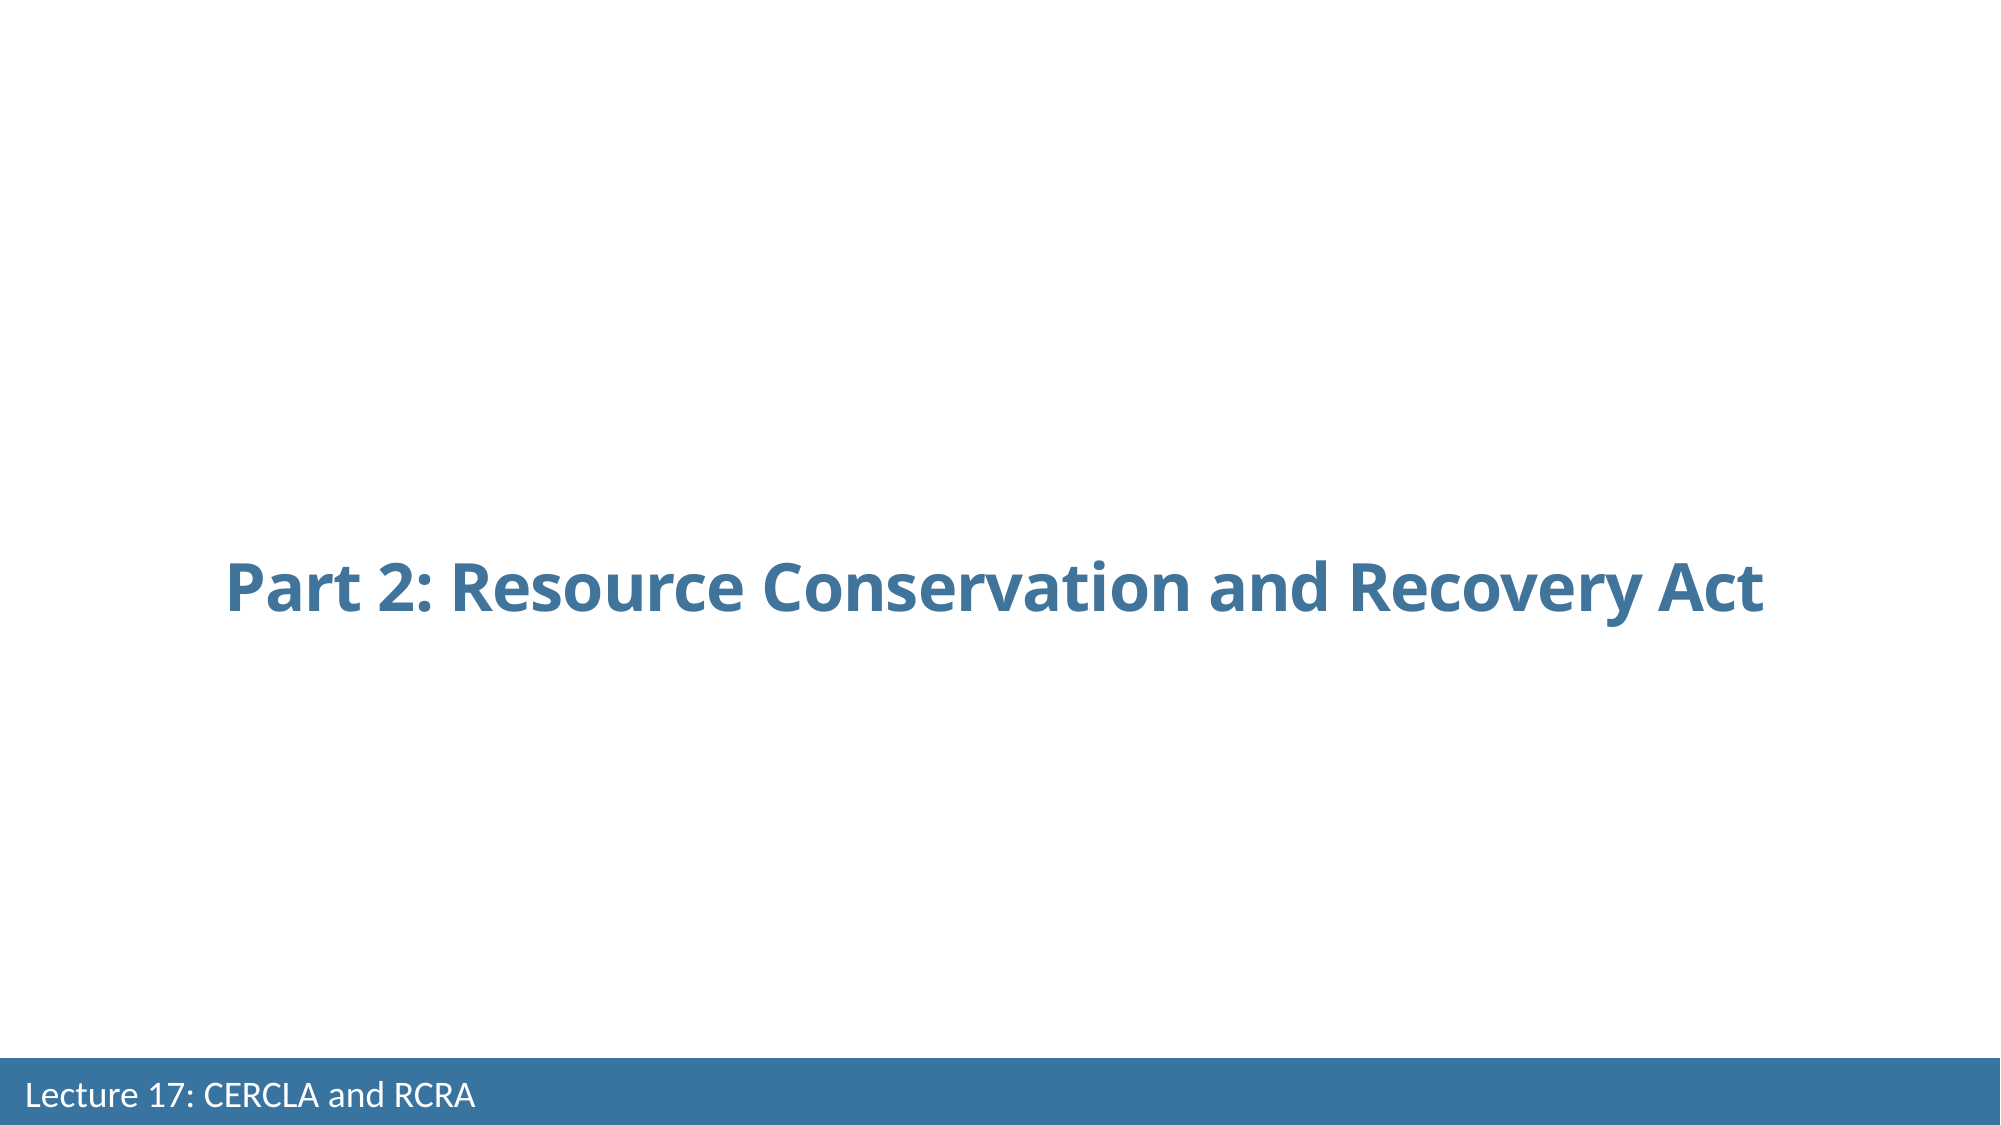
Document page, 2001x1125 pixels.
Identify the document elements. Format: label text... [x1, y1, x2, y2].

title Part 2: Resource Conservation and Recovery Act [170, 394, 1820, 633]
